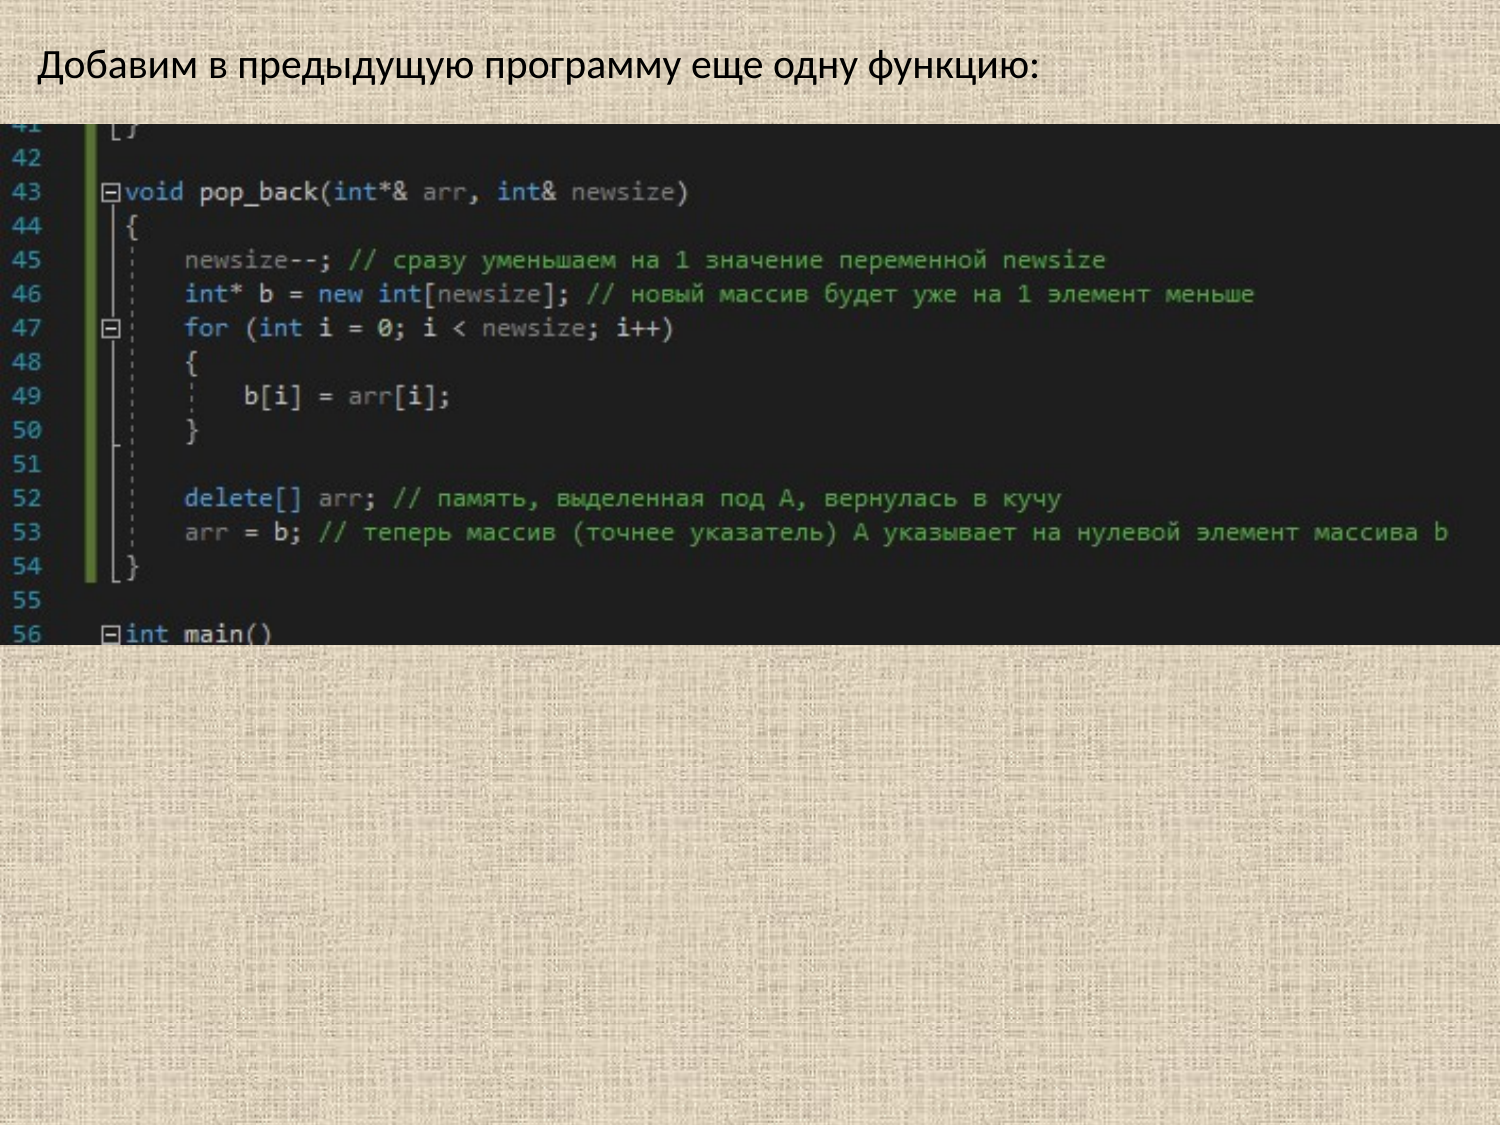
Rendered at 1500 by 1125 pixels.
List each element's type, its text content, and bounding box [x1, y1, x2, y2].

text_box Добавим в предыдущую программу еще одну функцию: [22, 29, 1450, 94]
picture [0, 0, 1500, 1125]
